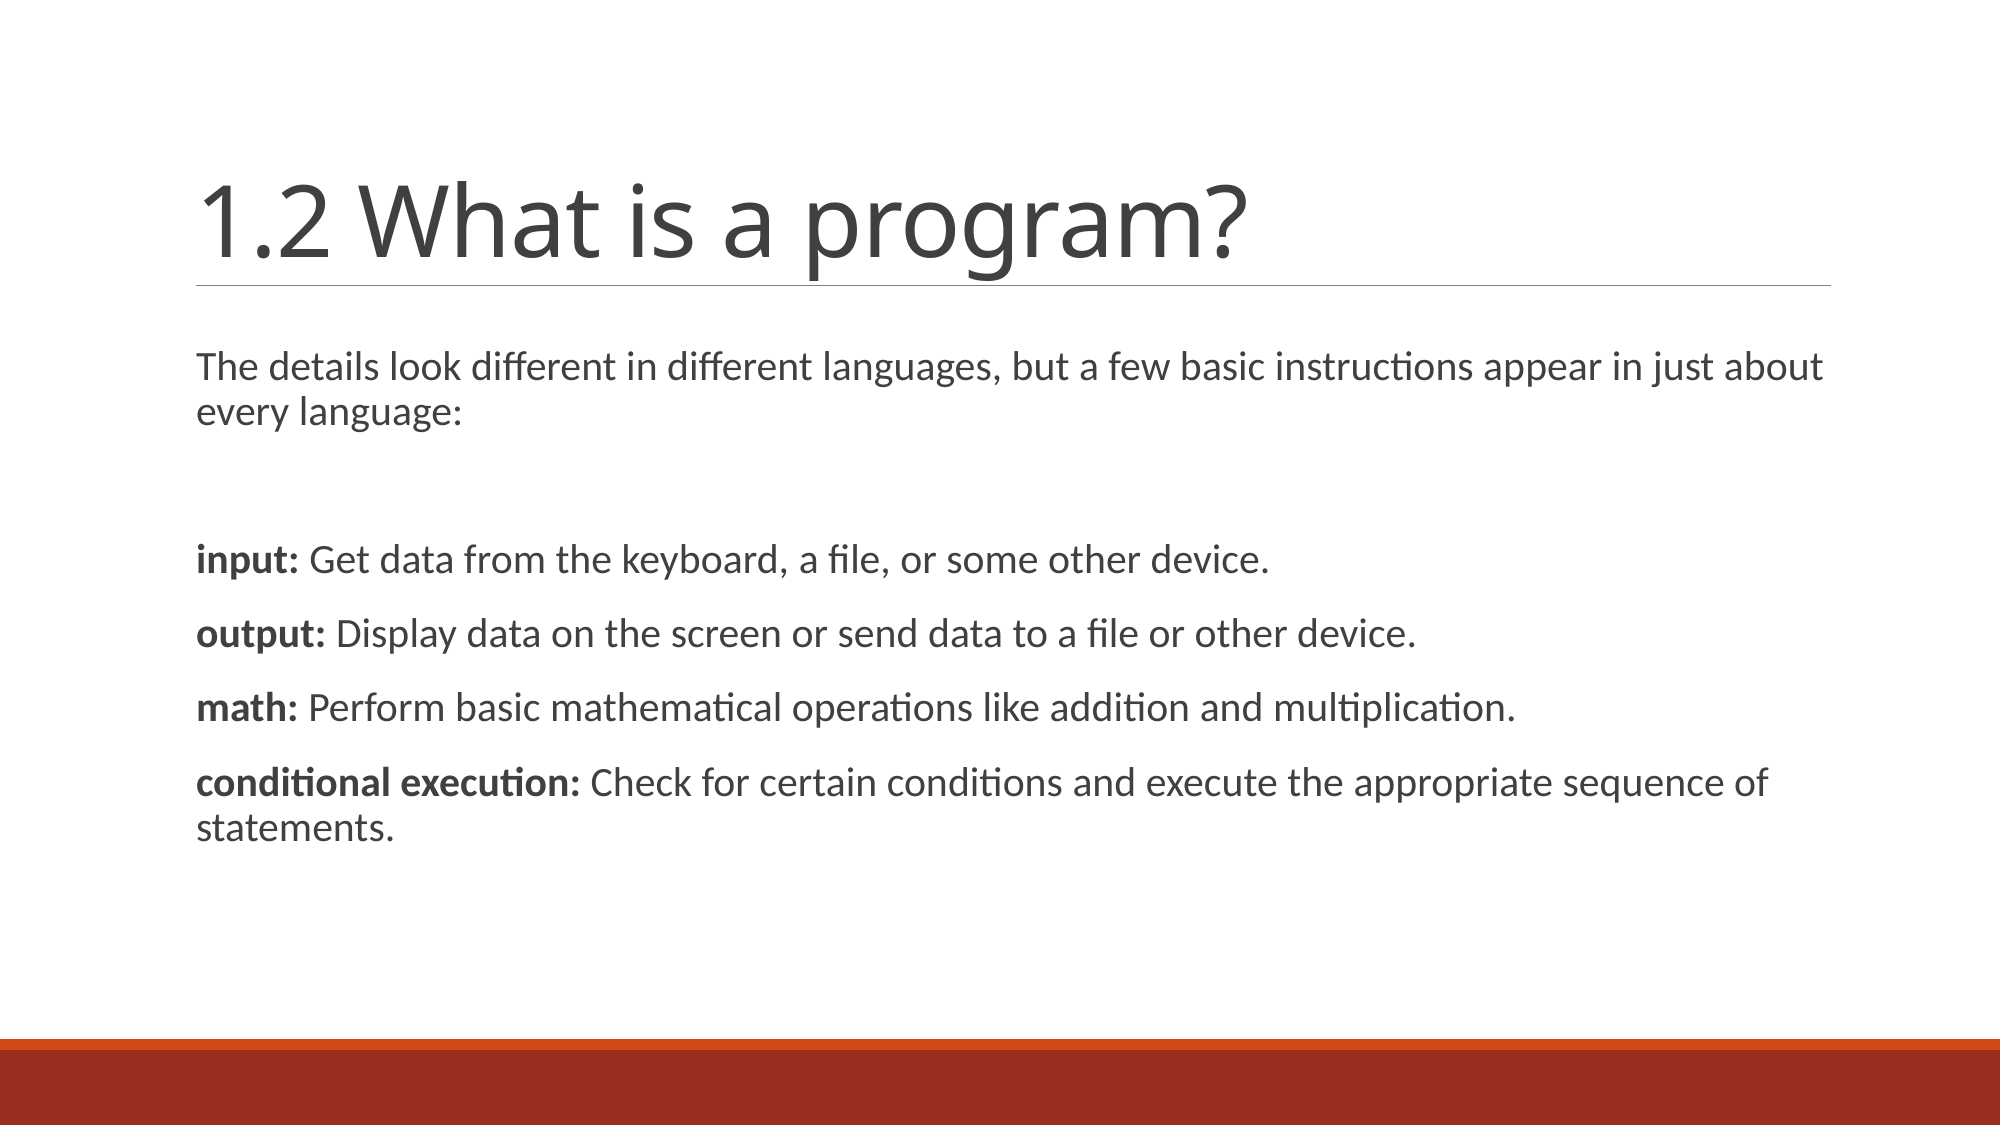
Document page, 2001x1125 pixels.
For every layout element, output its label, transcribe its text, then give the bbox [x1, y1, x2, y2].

title 1.2 What is a program? [180, 47, 1830, 285]
list The details look different in different languages, but a few basic instructions appear in just about every language: input: Get data from the keyboard, a file, or some other device. output: Display data on the screen or send data to a file or other device. math: Perform basic mathematical operations like addition and multiplication. conditional execution: Check for certain conditions and execute the appropriate sequence of statements. [181, 336, 1908, 1025]
